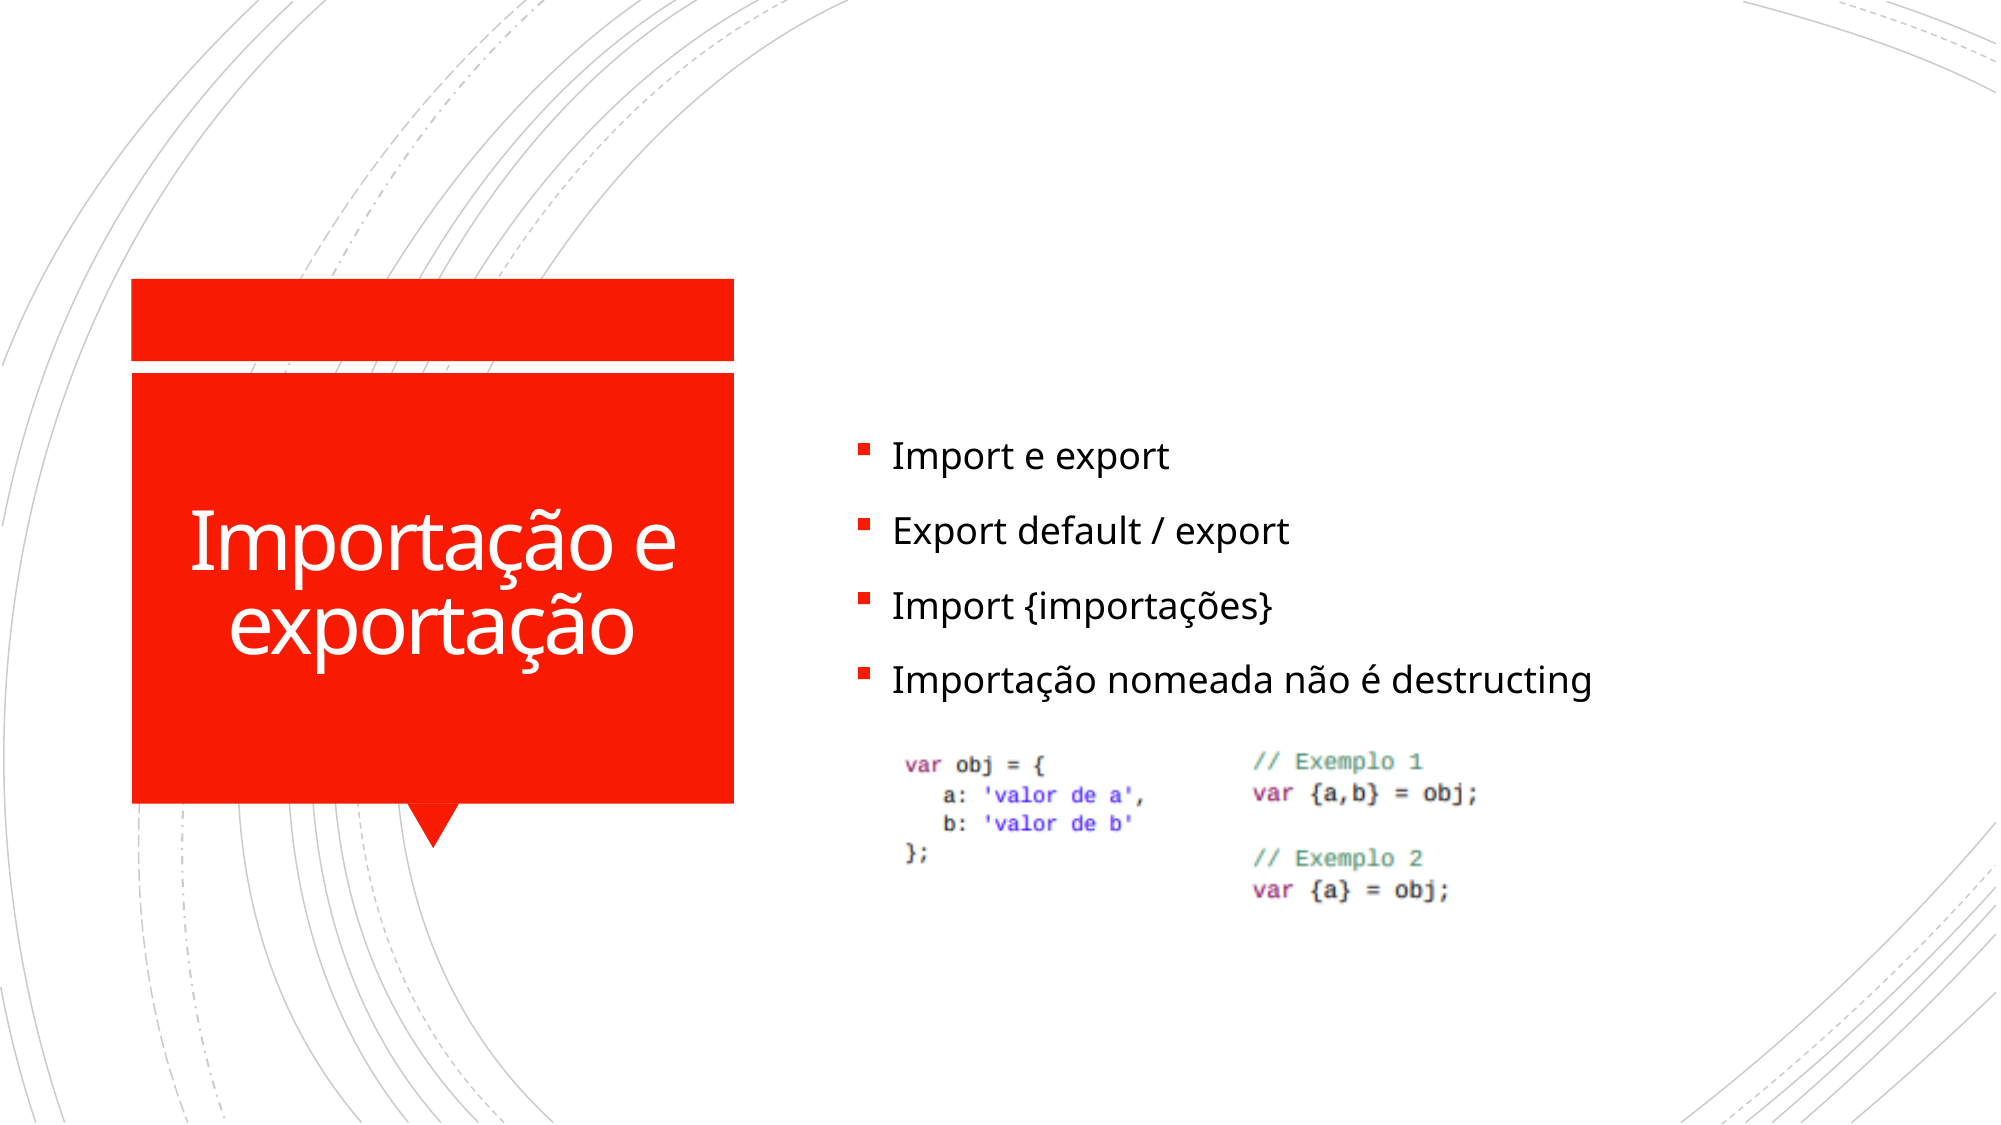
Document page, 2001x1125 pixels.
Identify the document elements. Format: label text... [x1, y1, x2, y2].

picture [1235, 736, 1545, 933]
title Importação e exportação [145, 385, 720, 789]
list Import e export Export default / export Import {importações} Importação nomeada não é destructing [839, 131, 1871, 993]
picture [873, 744, 1214, 895]
